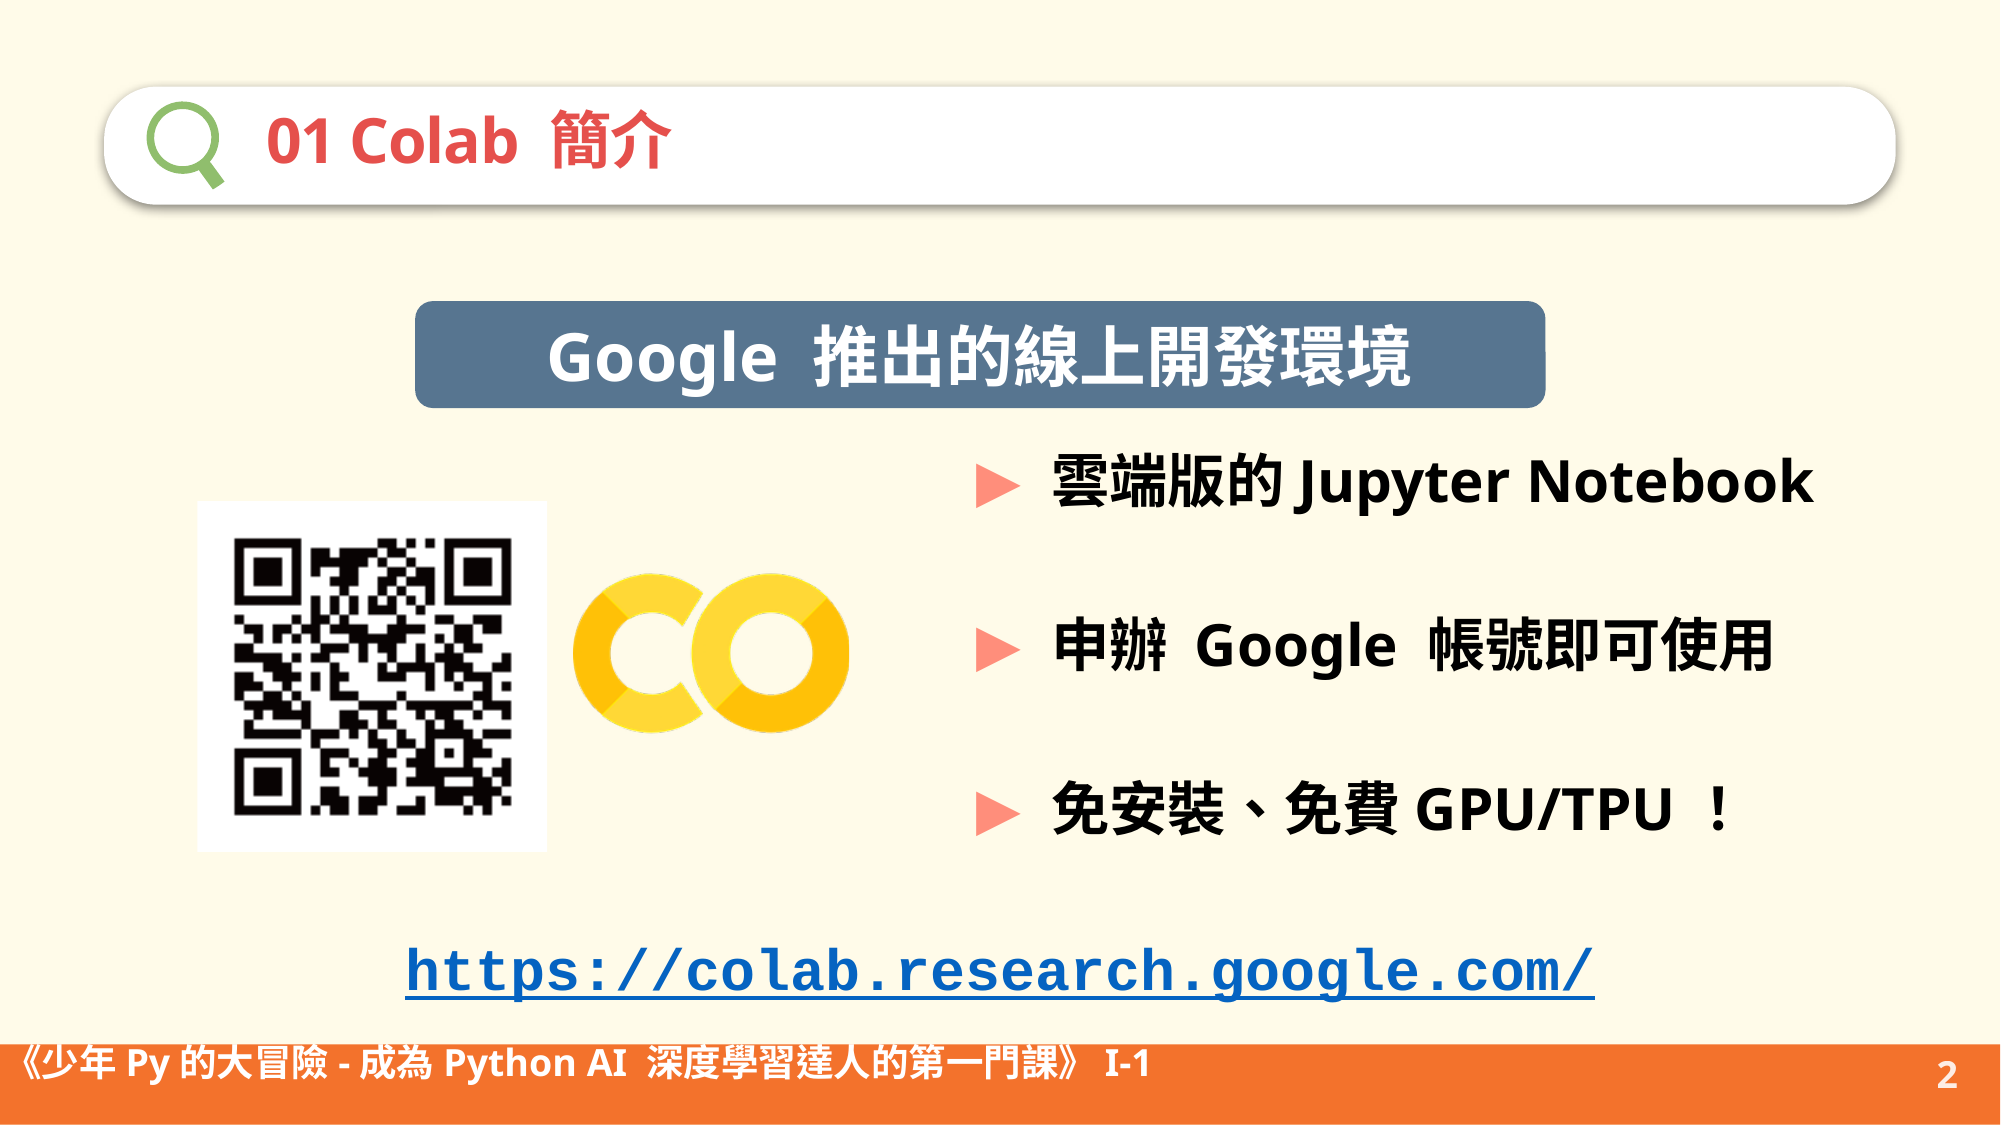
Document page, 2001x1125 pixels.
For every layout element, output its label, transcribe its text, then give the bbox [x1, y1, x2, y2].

text_box https://colab.research.google.com/ [137, 924, 1863, 1011]
picture [572, 556, 850, 752]
list 01 Colab 簡介 [257, 106, 1838, 185]
text_box Google 推出的線上開發環境 [415, 301, 1546, 409]
slide_number 2 [1927, 1047, 1968, 1111]
picture [197, 501, 548, 852]
text_box 雲端版的Jupyter Notebook 申辦 Google 帳號即可使用 免安裝、免費GPU/TPU！ [968, 435, 1851, 850]
